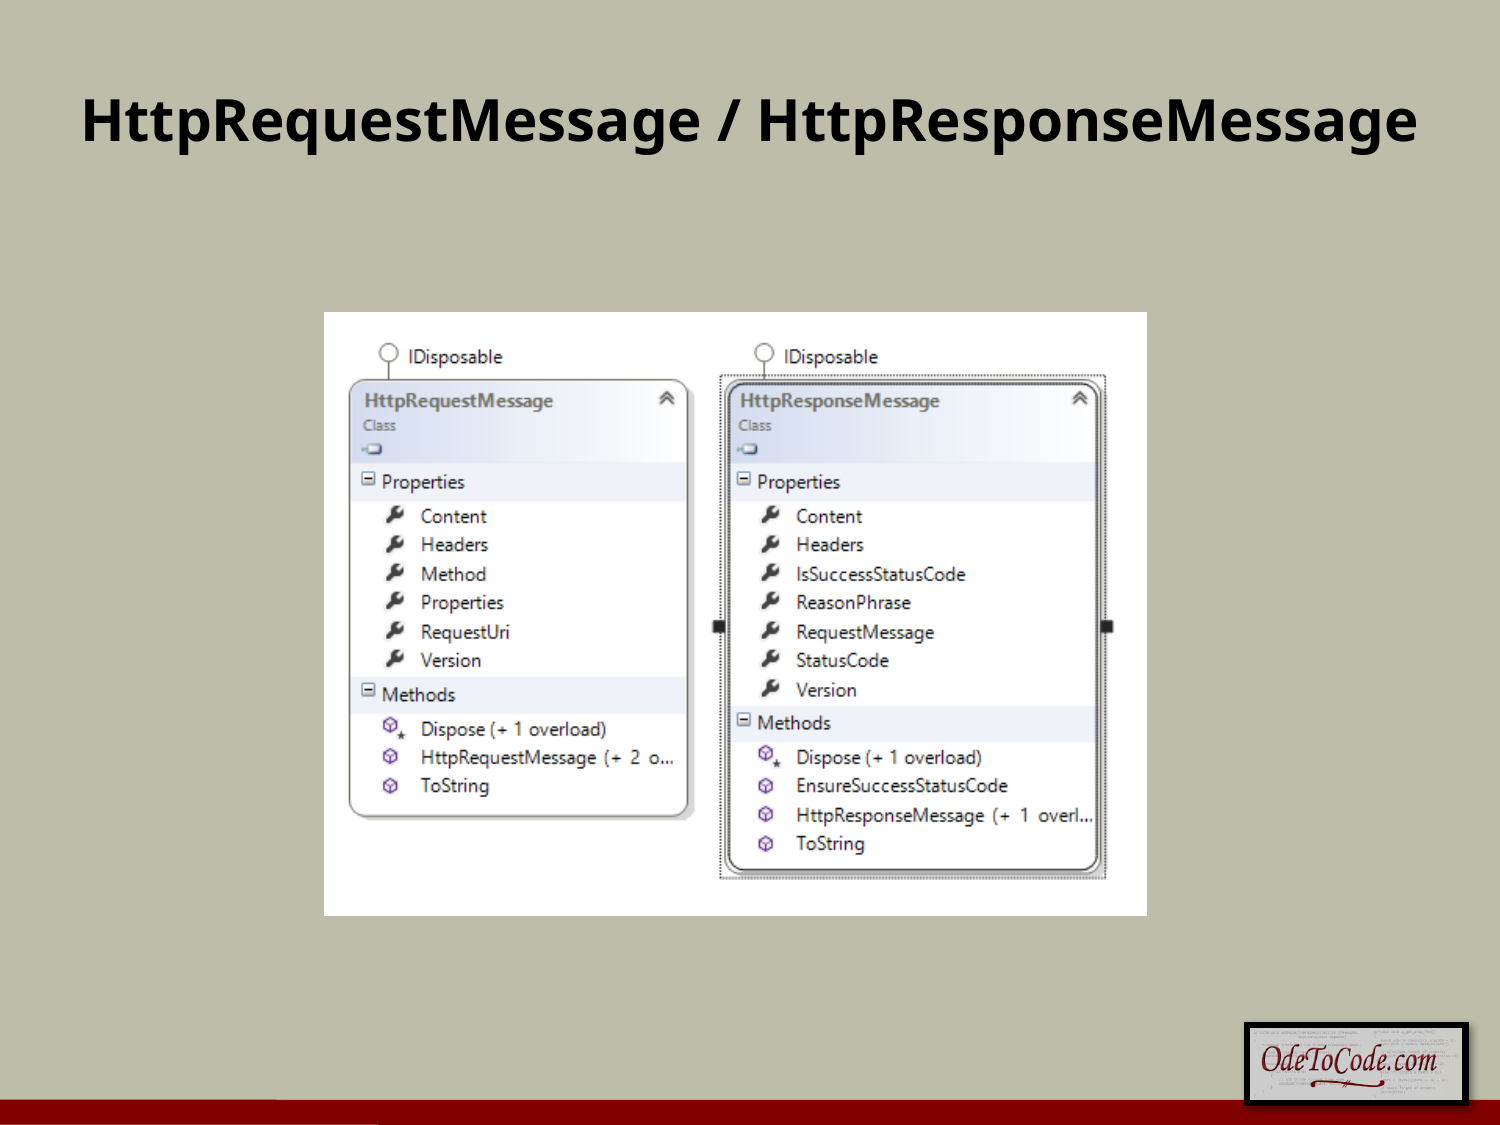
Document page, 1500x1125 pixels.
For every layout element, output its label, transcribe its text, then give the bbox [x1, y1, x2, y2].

title HttpRequestMessage / HttpResponseMessage [30, 17, 1469, 220]
picture [324, 312, 1147, 916]
picture [1250, 1028, 1462, 1100]
